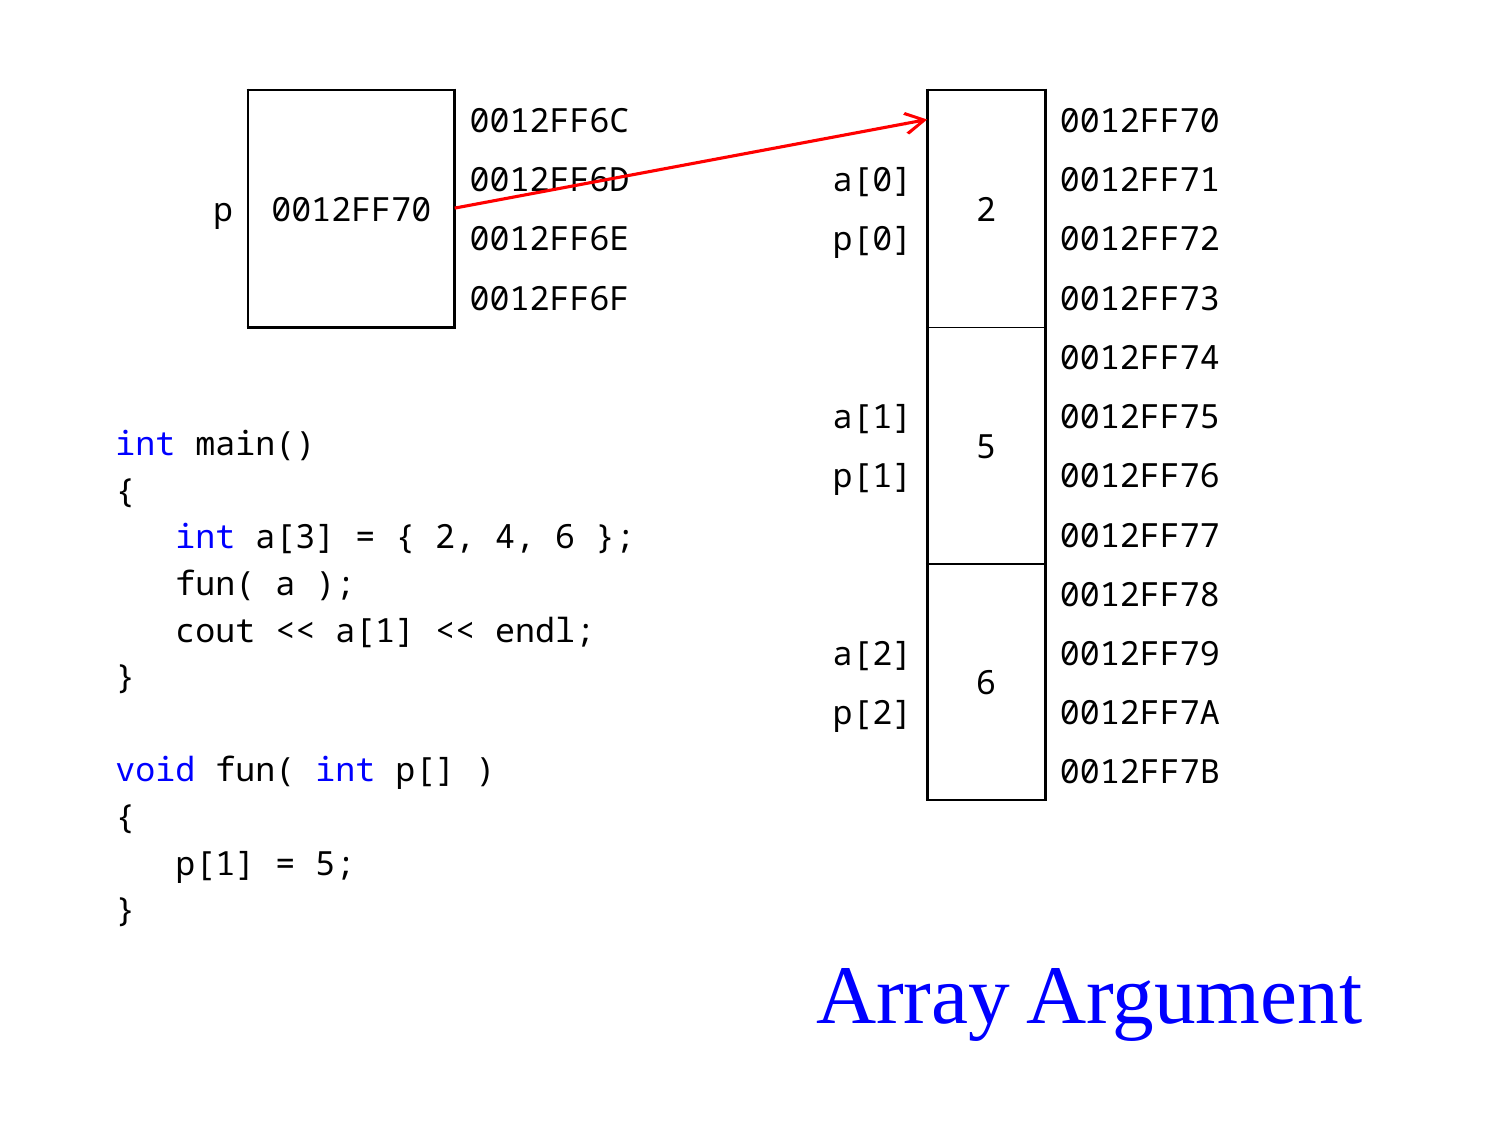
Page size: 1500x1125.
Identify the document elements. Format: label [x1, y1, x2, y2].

table_cell [929, 328, 1044, 563]
table_cell [1047, 149, 1252, 800]
table_header [456, 90, 661, 149]
table_header [809, 121, 926, 149]
list [100, 414, 721, 1036]
table_cell [929, 565, 1044, 799]
table_header [1047, 90, 1252, 149]
table_header [249, 91, 453, 326]
table_header [189, 90, 247, 328]
title [749, 887, 1430, 1095]
table_header [809, 90, 926, 141]
table_cell [809, 149, 926, 800]
text_box [454, 112, 928, 209]
table_cell [456, 149, 661, 207]
table_cell [456, 170, 661, 328]
table_header [929, 91, 1044, 327]
